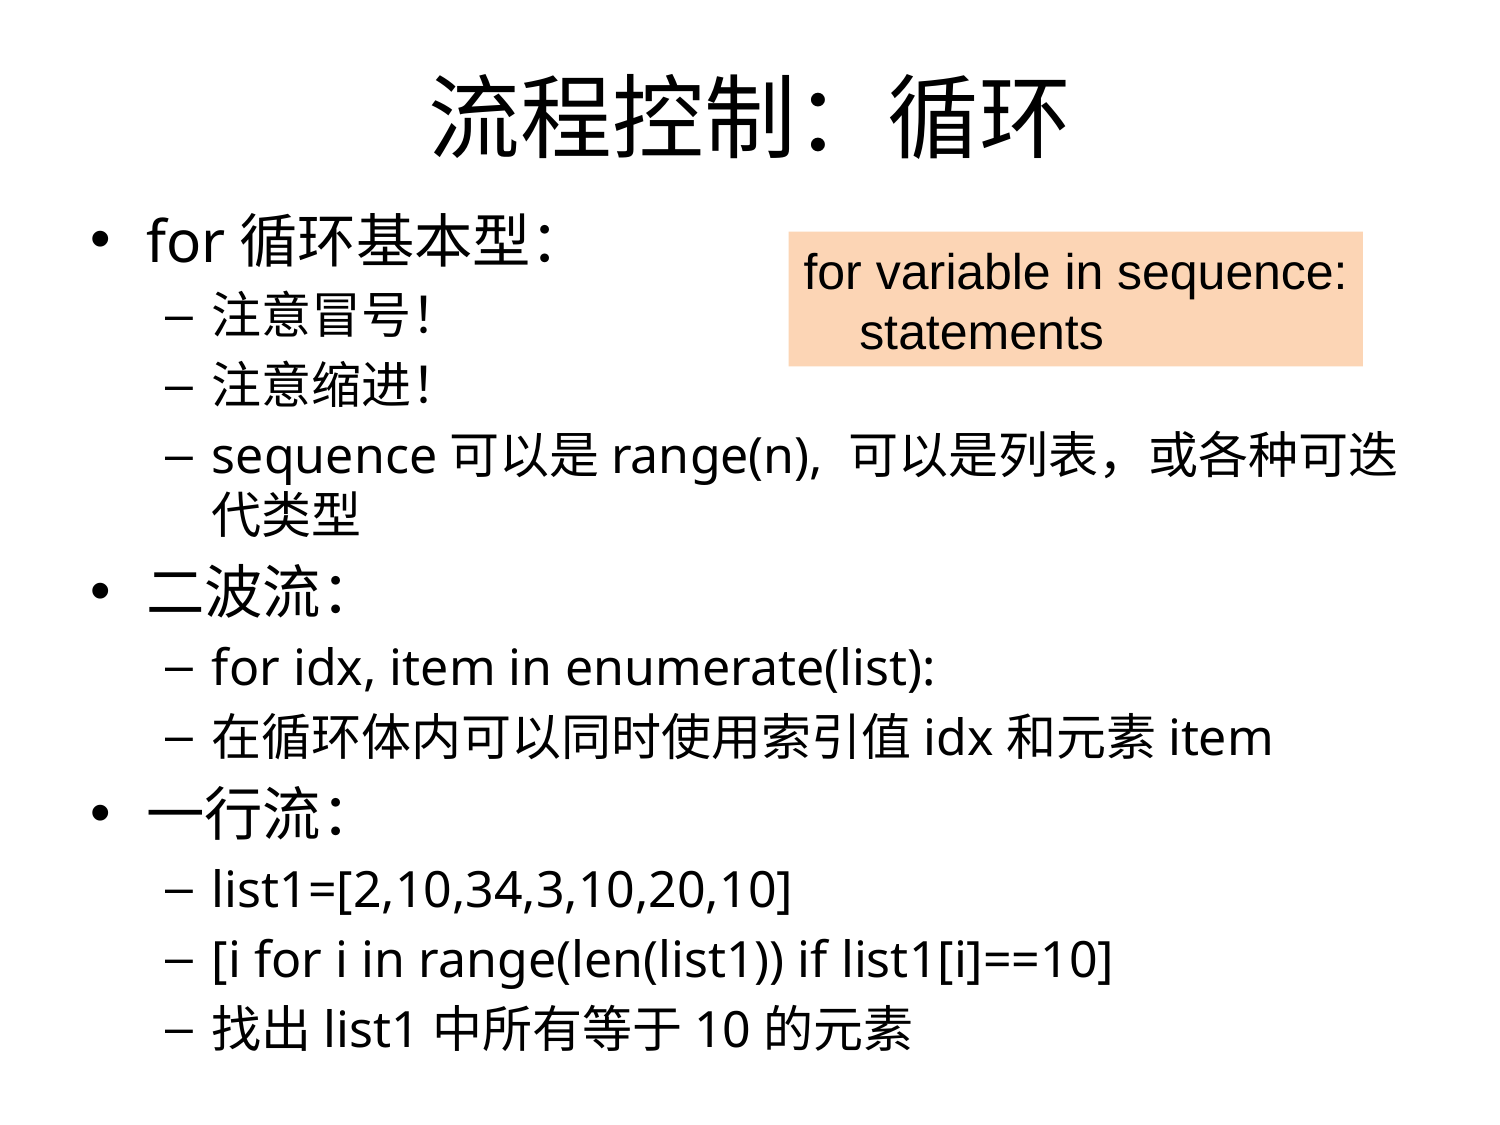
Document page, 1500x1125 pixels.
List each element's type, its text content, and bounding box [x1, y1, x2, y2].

list for循环基本型： 注意冒号！ 注意缩进！ sequence可以是range(n), 可以是列表，或各种可迭代类型 二波流： for idx, item in enumerate(list): 在循环体内可以同时使用索引值idx和元素item 一行流： list1=[2,10,34,3,10,20,10] [i for i in range(len(list1)) if list1[i]==10] 找出list1中所有等于10的元素 [75, 196, 1425, 1094]
text_box for variable in sequence: statements [788, 231, 1363, 367]
title 流程控制：循环 [75, 45, 1425, 185]
